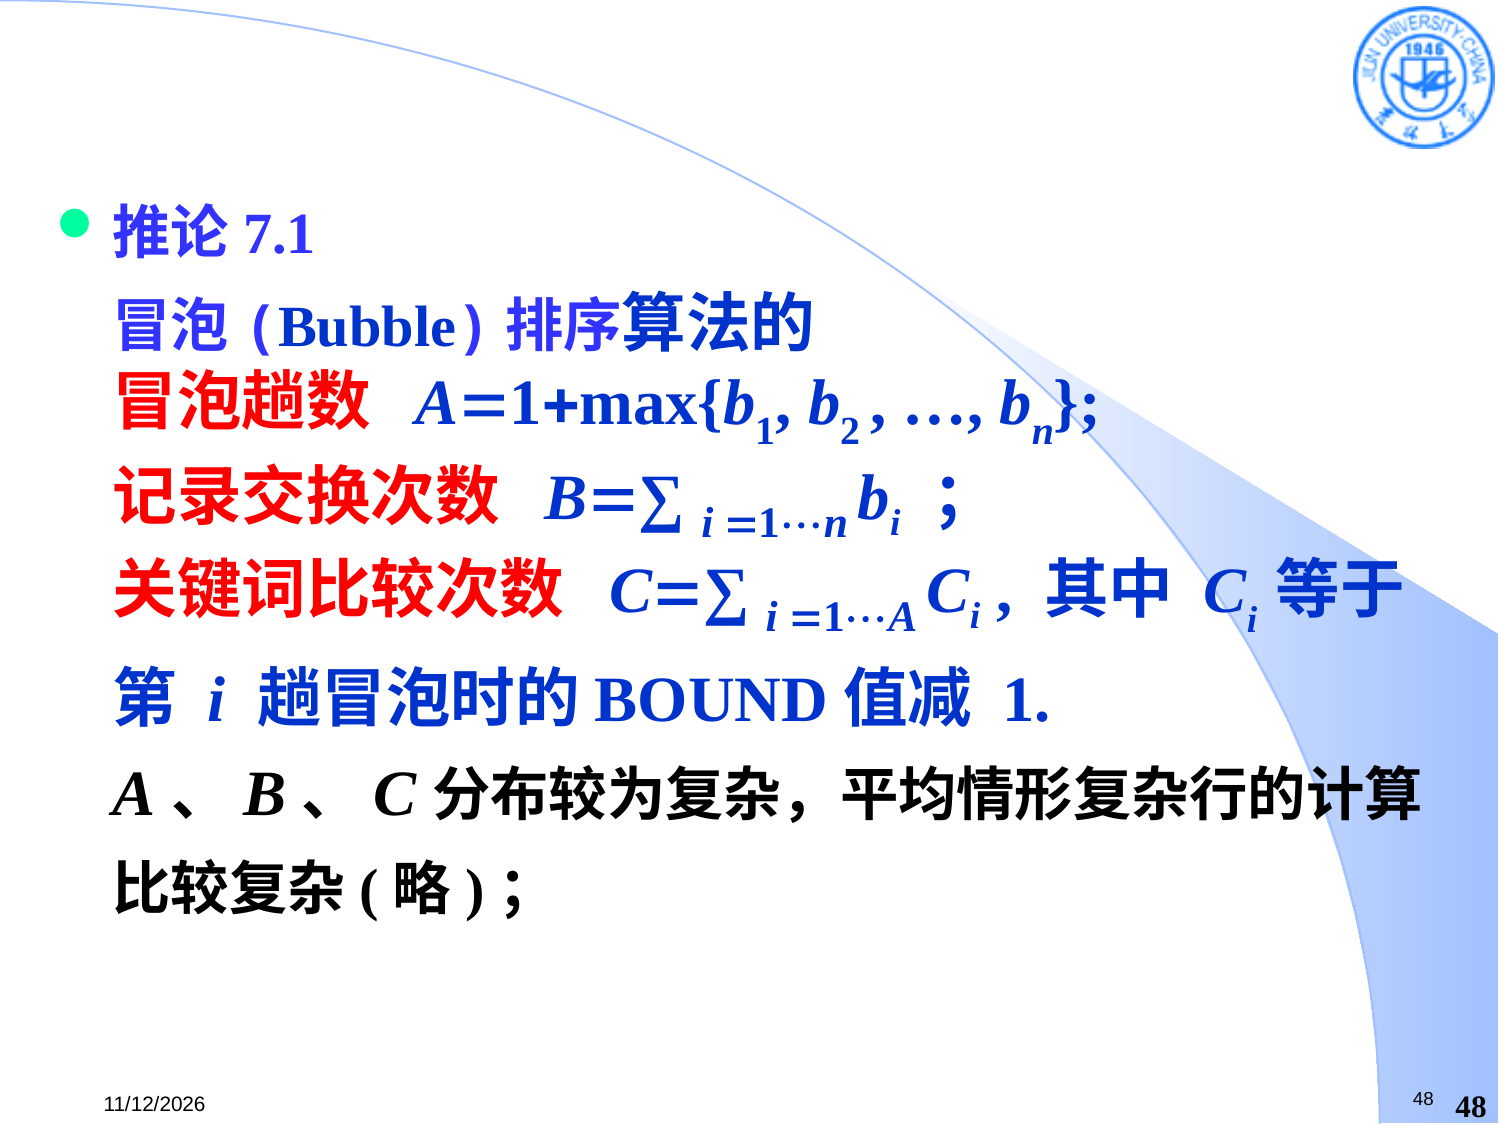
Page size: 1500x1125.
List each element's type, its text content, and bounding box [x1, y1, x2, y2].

list 推论7.1 冒泡(Bubble)排序算法的 冒泡趟数 A1max{b1, b2 , …, bn}; 记录交换次数 B∑ i 1n bi ； 关键词比较次数 C∑ i 1A Ci , 其中 Ci 等于 第 i 趟冒泡时的BOUND值减 1. A、B、C分布较为复杂，平均情形复杂行的计算比较复杂(略)； [41, 163, 1472, 995]
picture [1353, 6, 1495, 149]
text_box 48 [1442, 1086, 1500, 1125]
